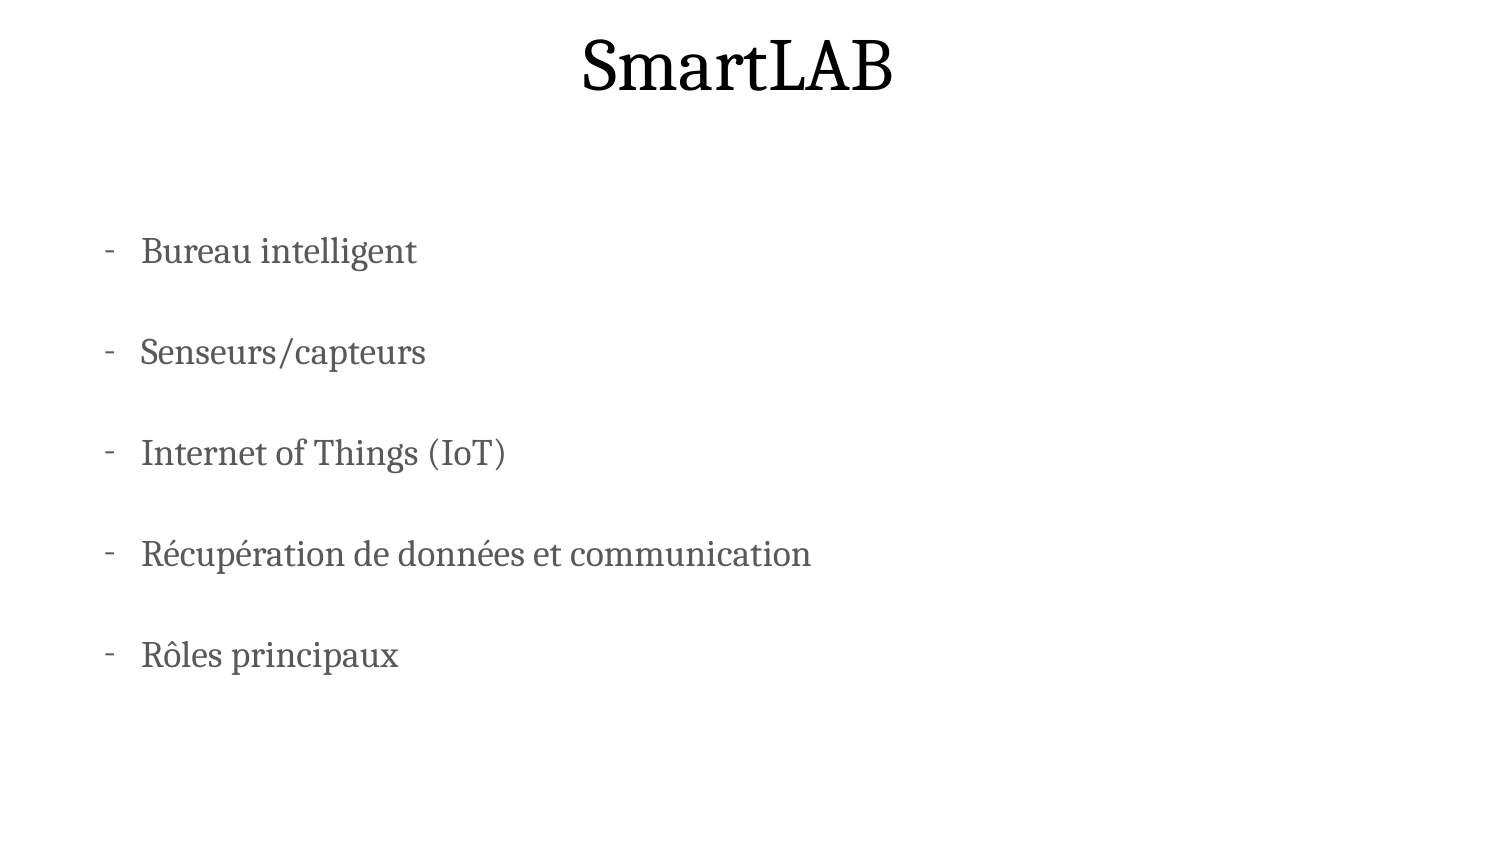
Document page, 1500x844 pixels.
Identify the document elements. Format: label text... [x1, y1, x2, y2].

list Bureau intelligent Senseurs/capteurs Internet of Things (IoT) Récupération de données et communication Rôles principaux [51, 189, 1449, 750]
title SmartLAB [40, 0, 1438, 94]
